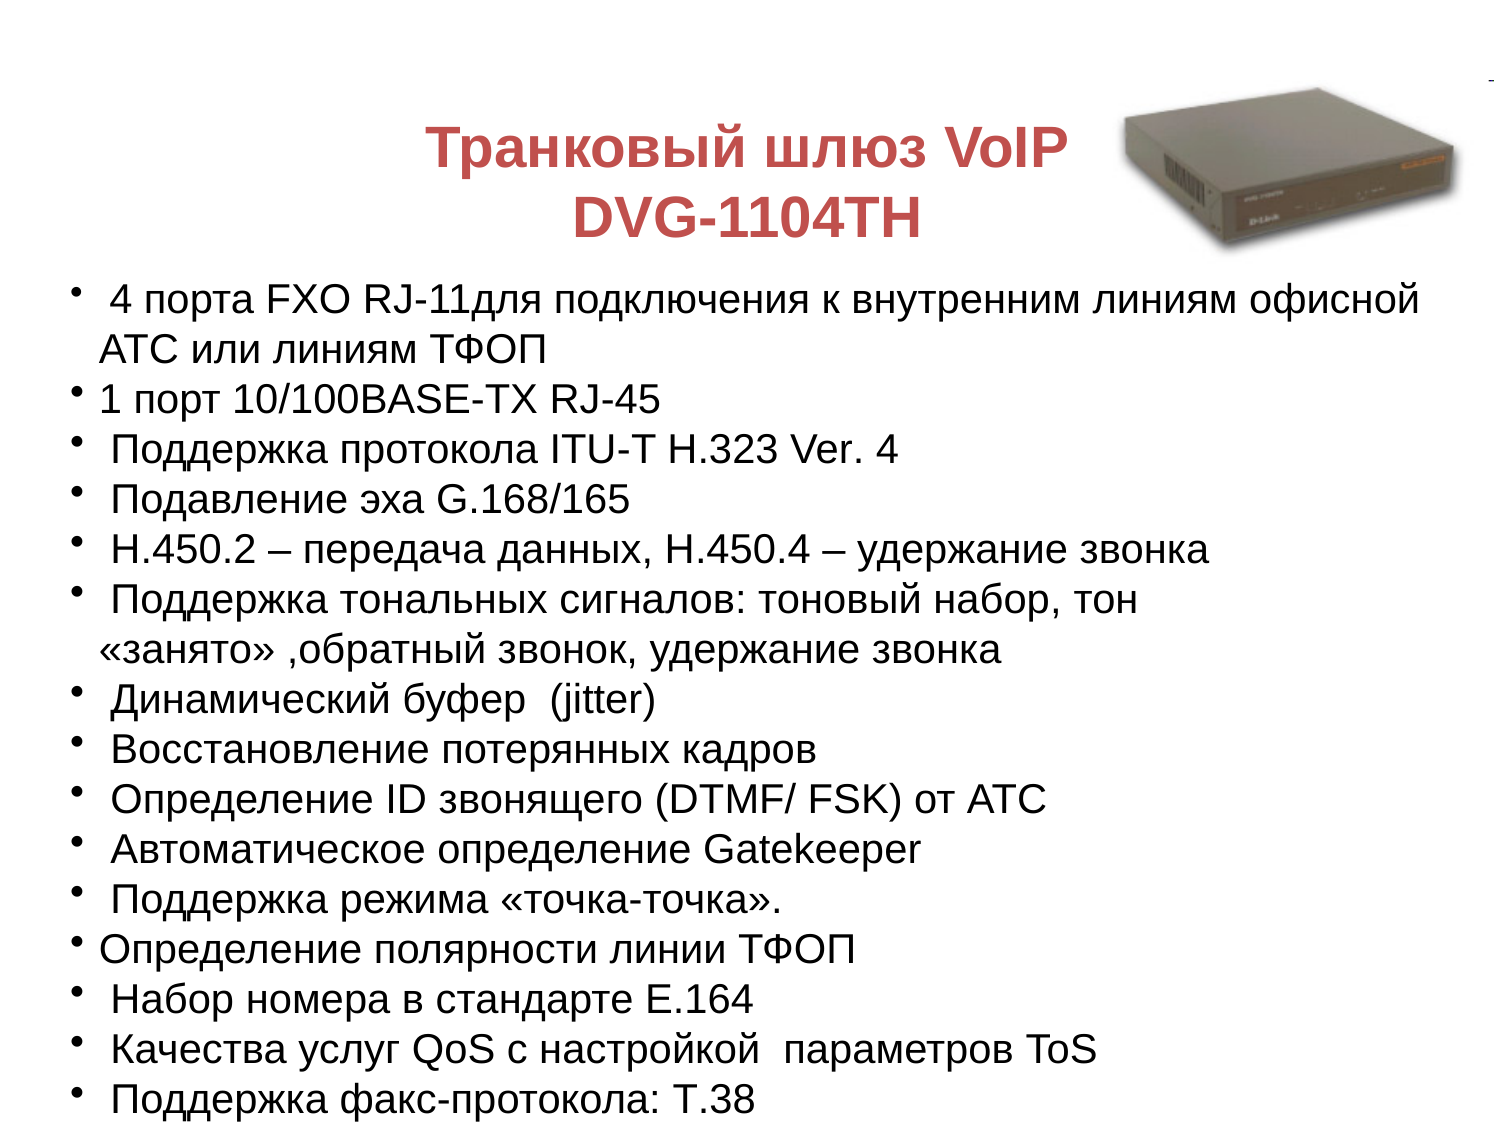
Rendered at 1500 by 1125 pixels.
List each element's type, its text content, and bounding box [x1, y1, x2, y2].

picture [1092, 79, 1495, 268]
text_box 4 порта FXO RJ-11для подключения к внутренним линиям офисной АТС или линиям ТФОП 1 порт 10/100BASE-TX RJ-45 Поддержка протокола ITU-T H.323 Ver. 4 Подавление эха G.168/165 H.450.2 – передача данных, H.450.4 – удержание звонка Поддержка тональных сигналов: тоновый набор, тон «занято» ,обратный звонок, удержание звонка Динамический буфер (jitter) Восстановление потерянных кадров Определение ID звонящего (DTMF/ FSK) от АТС Автоматическое определение Gatekeeper Поддержка режима «точка-точка». Определение полярности линии ТФОП Набор номера в стандарте E.164 Качества услуг QoS с настройкой параметров ToS Поддержка факс-протокола: T.38 [41, 264, 1500, 1125]
text_box Транковый шлюз VoIP DVG-1104TH [348, 101, 1087, 196]
text_box [23, 222, 1087, 297]
